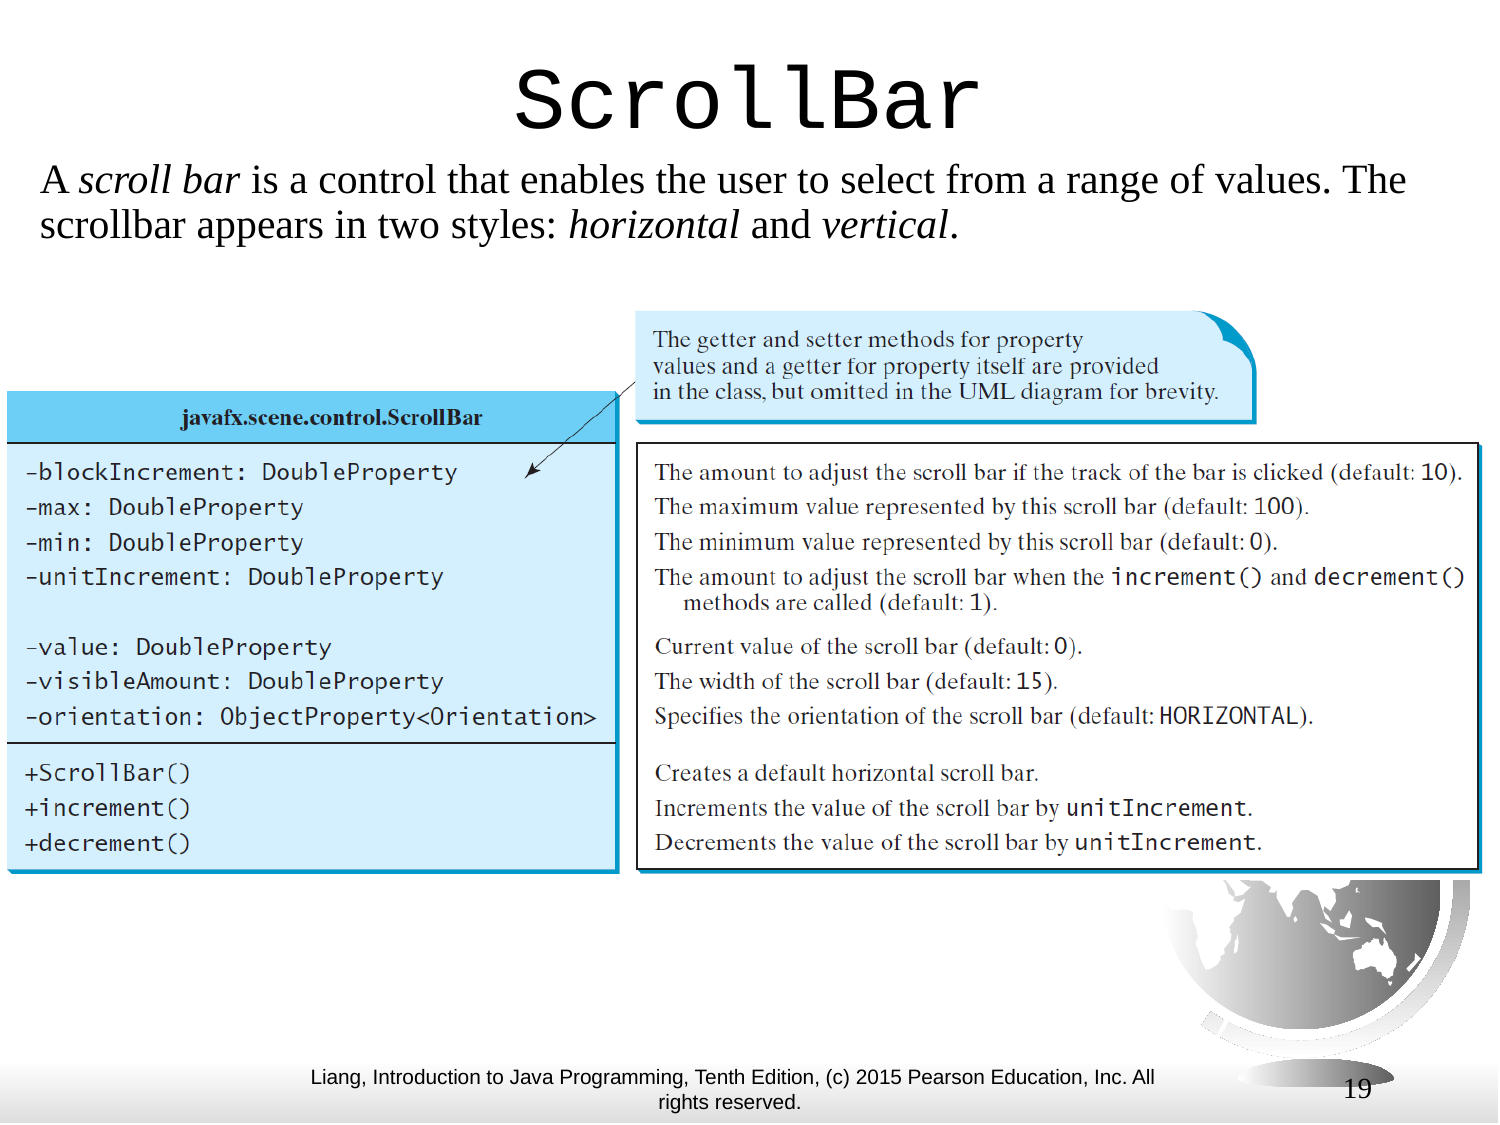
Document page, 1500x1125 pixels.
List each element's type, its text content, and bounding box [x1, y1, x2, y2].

slide_number 19 [1074, 1049, 1388, 1125]
picture [0, 301, 1488, 880]
title ScrollBar [112, 37, 1388, 149]
list A scroll bar is a control that enables the user to select from a range of values. The scrollbar appears in two styles: horizontal and vertical. [24, 149, 1450, 263]
